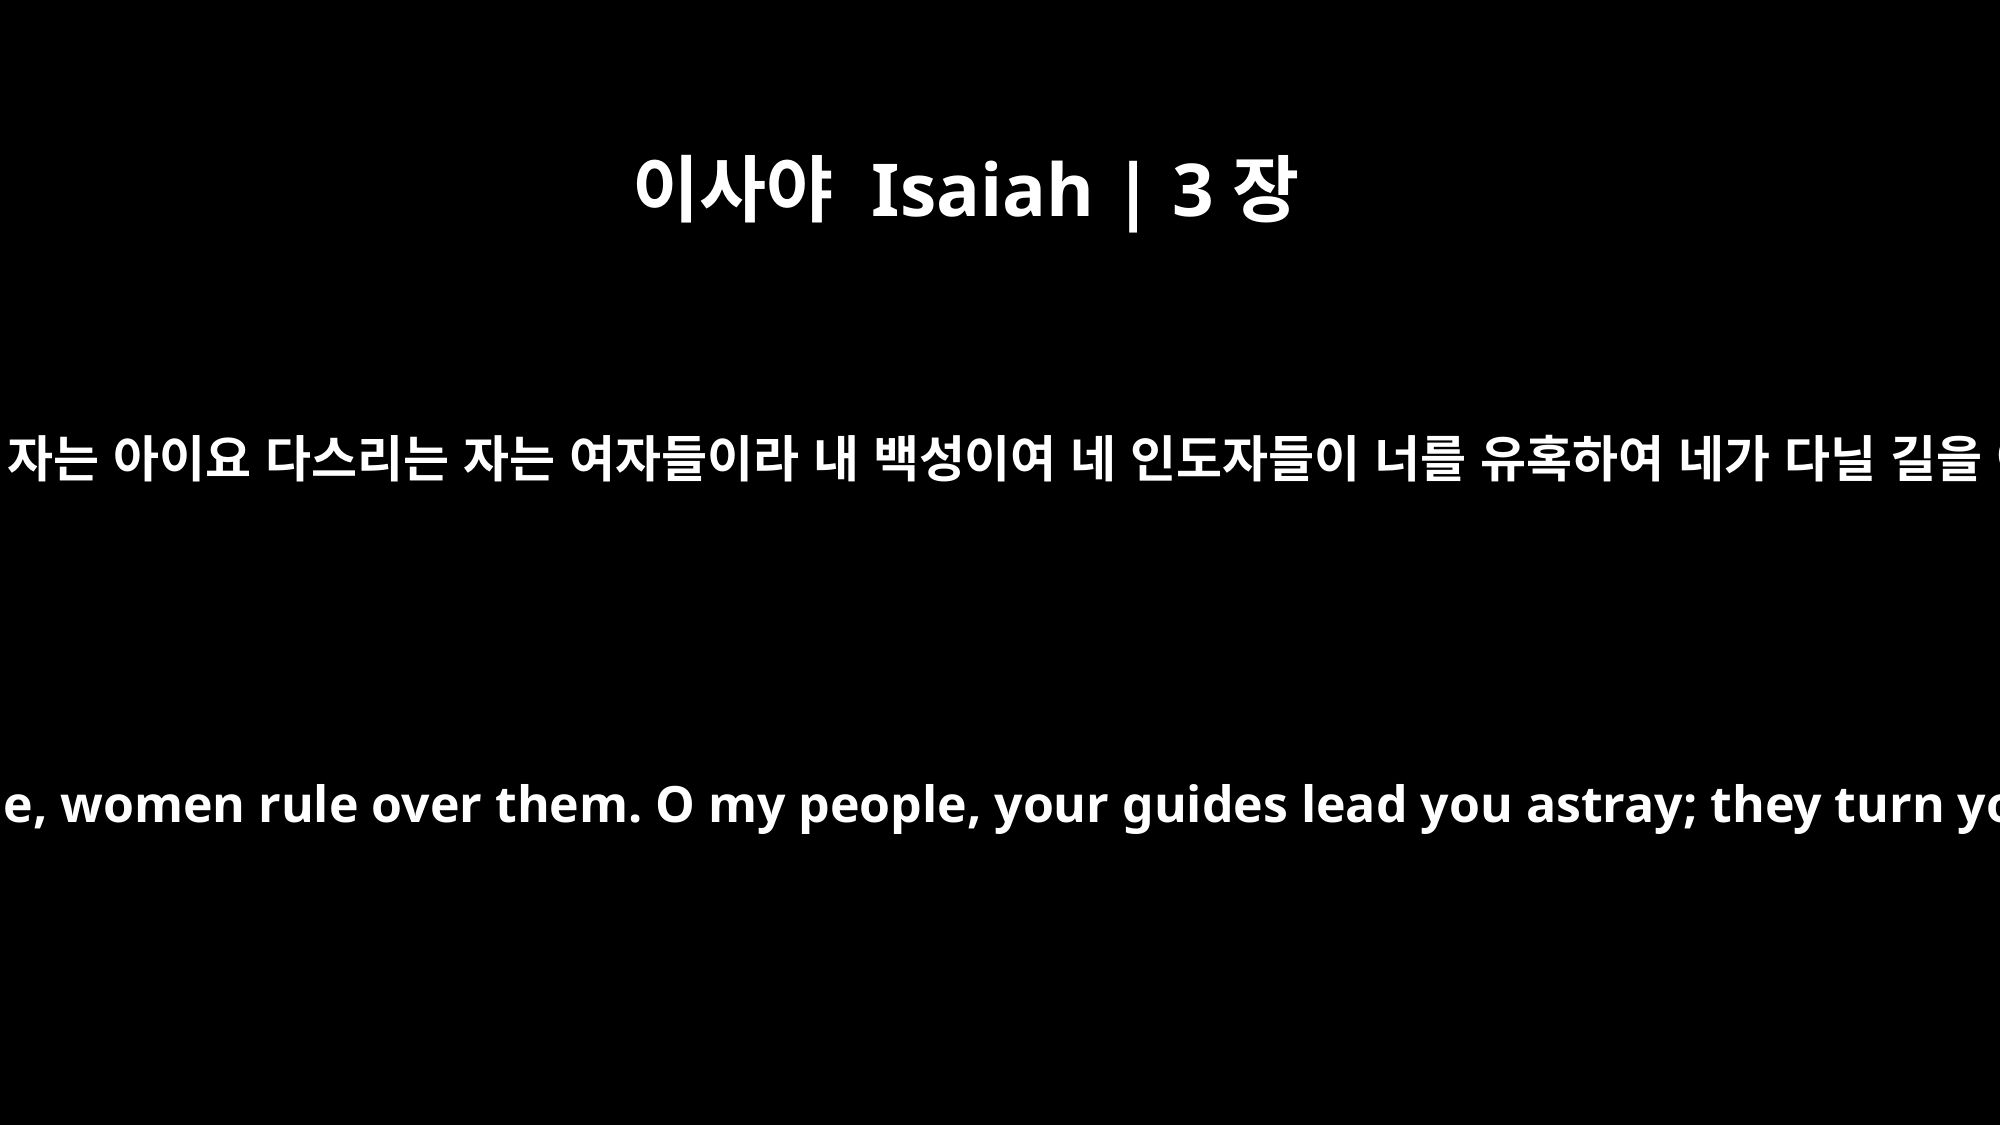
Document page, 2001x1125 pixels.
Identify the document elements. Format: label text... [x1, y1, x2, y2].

text_box Youths oppress my people, women rule over them. O my people, your guides lead you astray; they turn you from the path. [0, 764, 2000, 840]
text_box 이사야 Isaiah | 3장 [617, 136, 1315, 239]
text_box 12 내 백성을 학대하는 자는 아이요 다스리는 자는 여자들이라 내 백성이여 네 인도자들이 너를 유혹하여 네가 다닐 길을 어지럽히느니라 [0, 359, 2000, 495]
